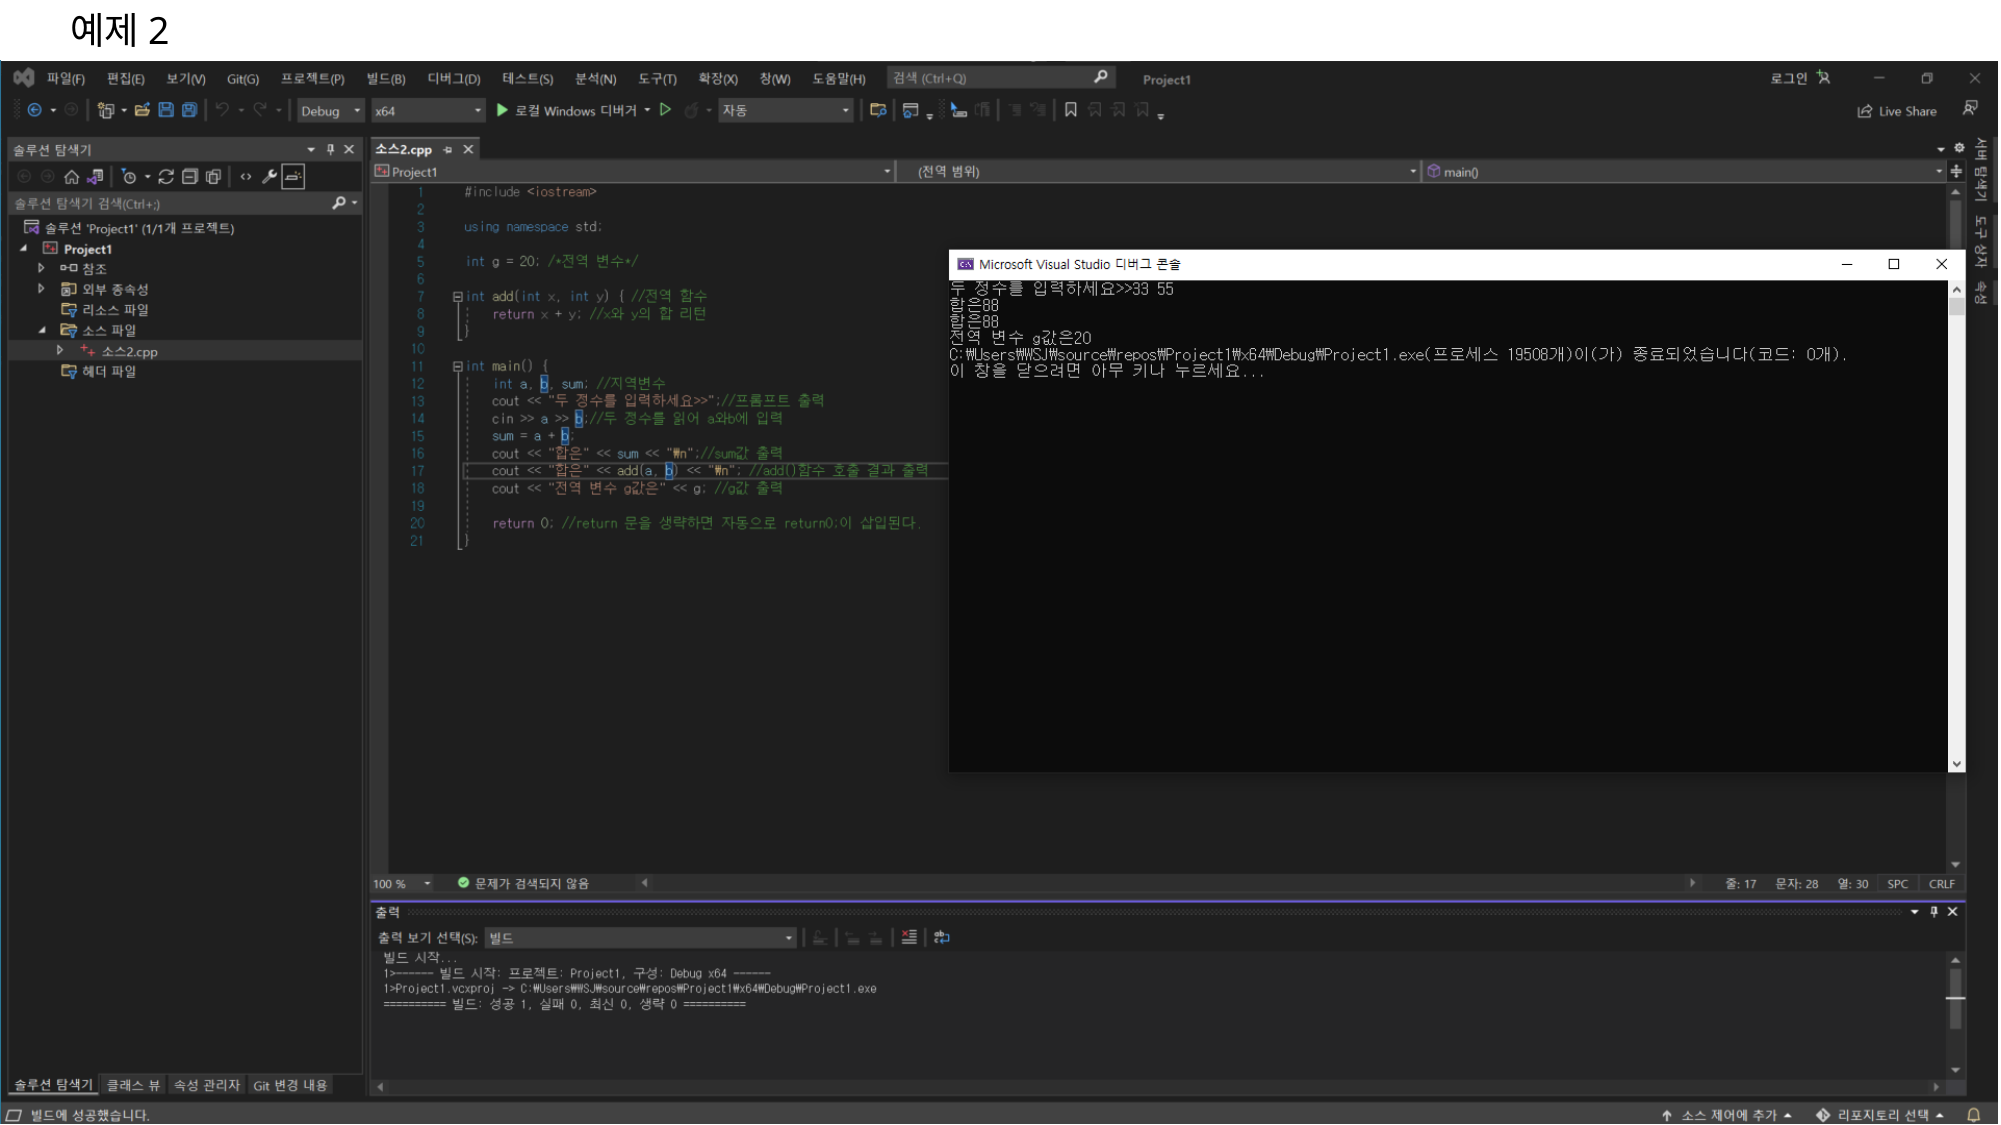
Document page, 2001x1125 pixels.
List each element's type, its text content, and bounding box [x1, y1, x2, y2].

text_box 예제2 [55, 0, 204, 60]
picture [0, 60, 1998, 1124]
